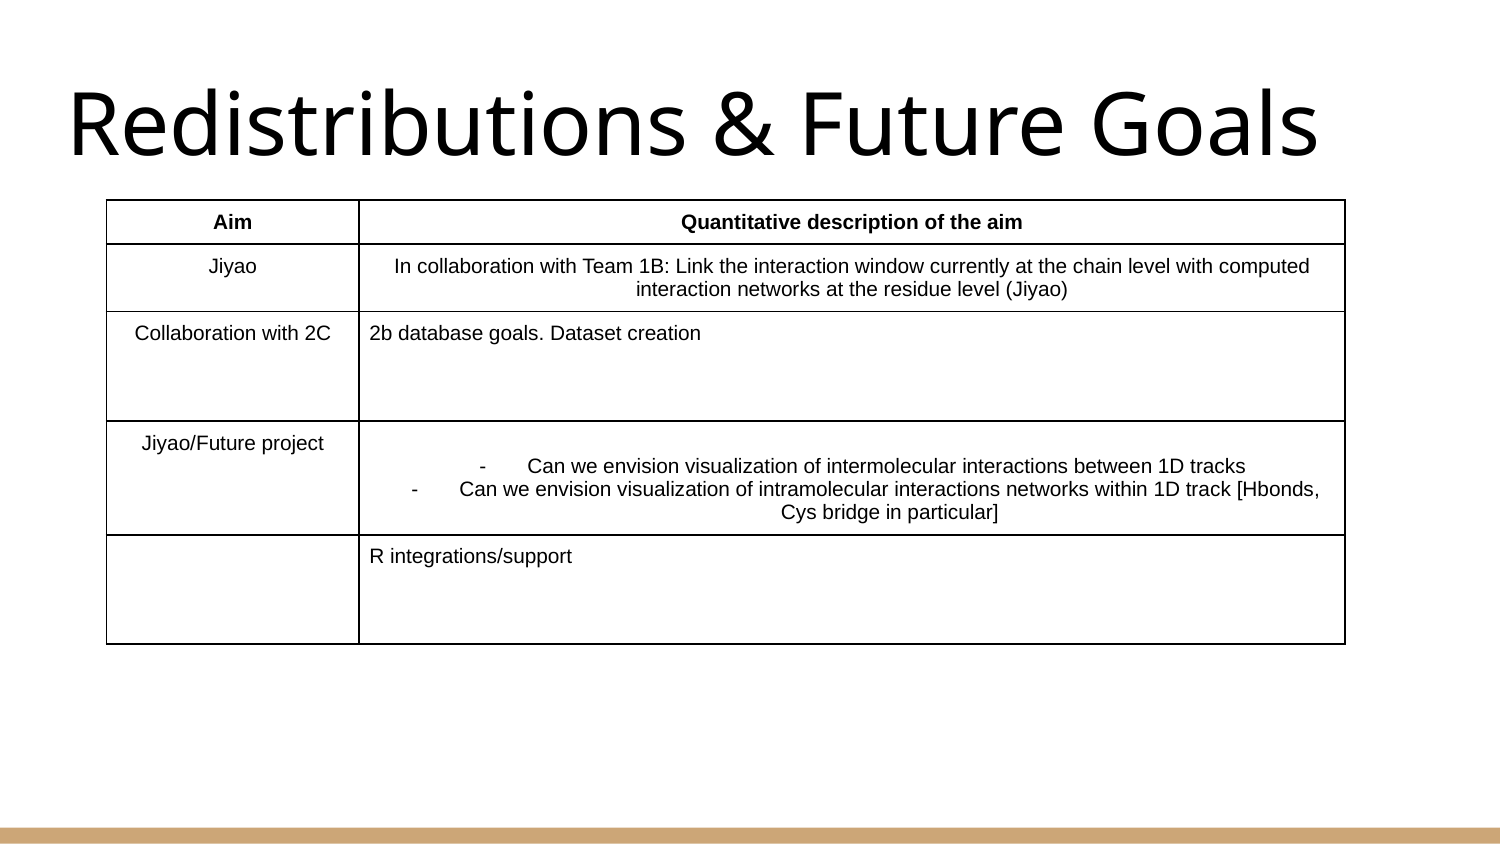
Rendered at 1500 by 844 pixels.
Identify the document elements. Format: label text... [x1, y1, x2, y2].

table_cell [107, 536, 358, 643]
table_cell R integrations/support [360, 536, 1344, 643]
table_cell Jiyao [107, 245, 358, 311]
table_cell 2b database goals. Dataset creation [360, 312, 1344, 420]
table_cell Collaboration with 2C [107, 312, 358, 420]
table_cell Jiyao/Future project [107, 422, 358, 534]
table_cell Can we envision visualization of intermolecular interactions between 1D tracks Can we envision visualization of intramolecular interactions networks within 1D track [Hbonds, Cys bridge in particular] [360, 422, 1344, 534]
title Redistributions & Future Goals [51, 51, 1449, 189]
table_cell In collaboration with Team 1B: Link the interaction window currently at the chain level with computed interaction networks at the residue level (Jiyao) [360, 245, 1344, 311]
table_header Aim [107, 201, 358, 243]
table_header Quantitative description of the aim [360, 201, 1344, 243]
